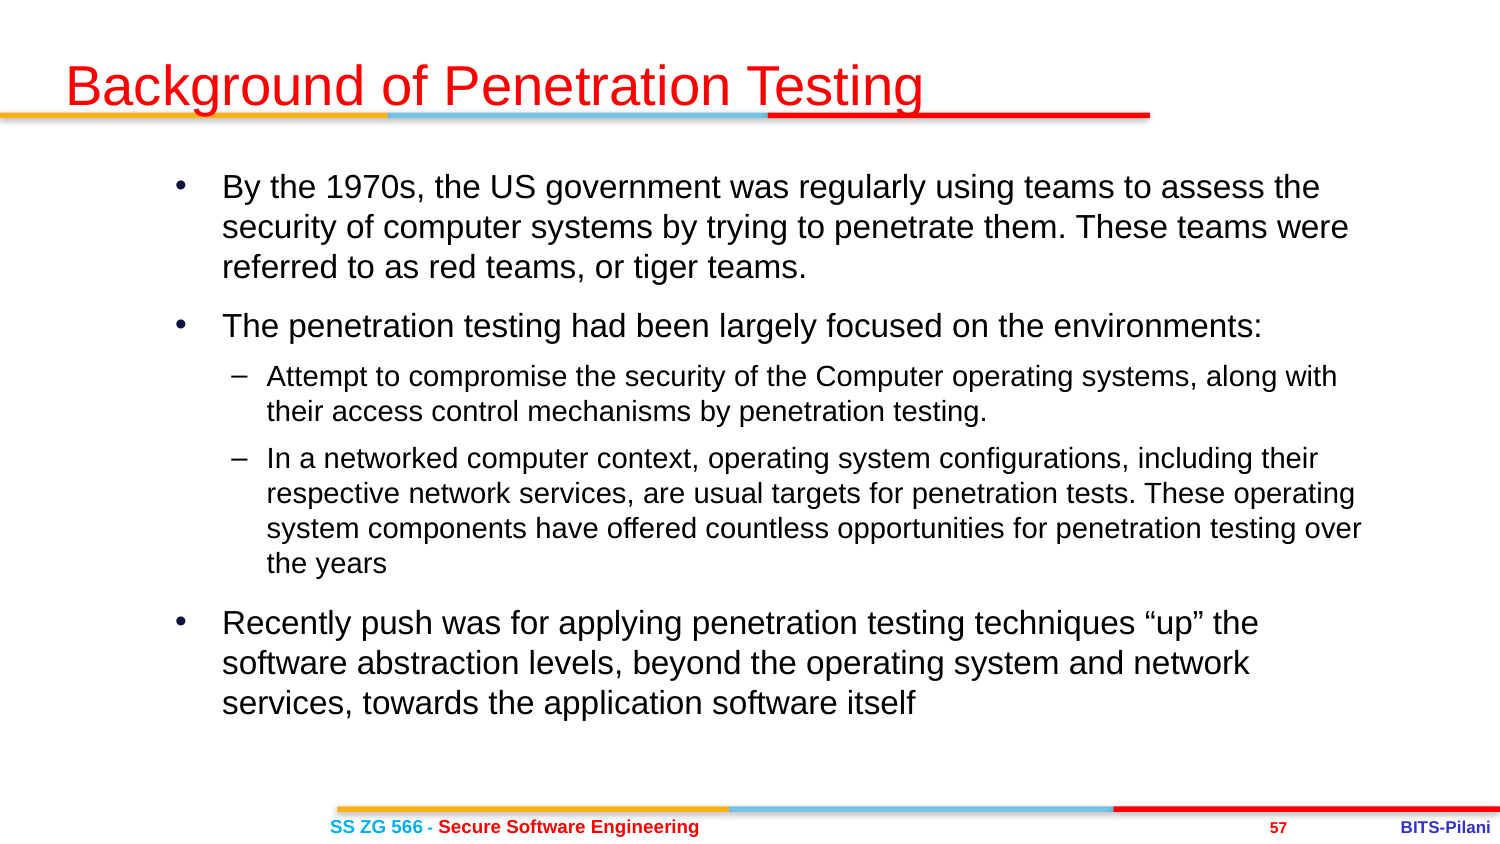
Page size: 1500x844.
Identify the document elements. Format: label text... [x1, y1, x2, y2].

list By the 1970s, the US government was regularly using teams to assess the security of computer systems by trying to penetrate them. These teams were referred to as red teams, or tiger teams. The penetration testing had been largely focused on the environments: Attempt to compromise the security of the Computer operating systems, along with their access control mechanisms by penetration testing. In a networked computer context, operating system configurations, including their respective network services, are usual targets for penetration tests. These operating system components have offered countless opportunities for penetration testing over the years Recently push was for applying penetration testing techniques “up” the software abstraction levels, beyond the operating system and network services, towards the application software itself [160, 158, 1400, 779]
list Background of Penetration Testing [50, 35, 1088, 142]
